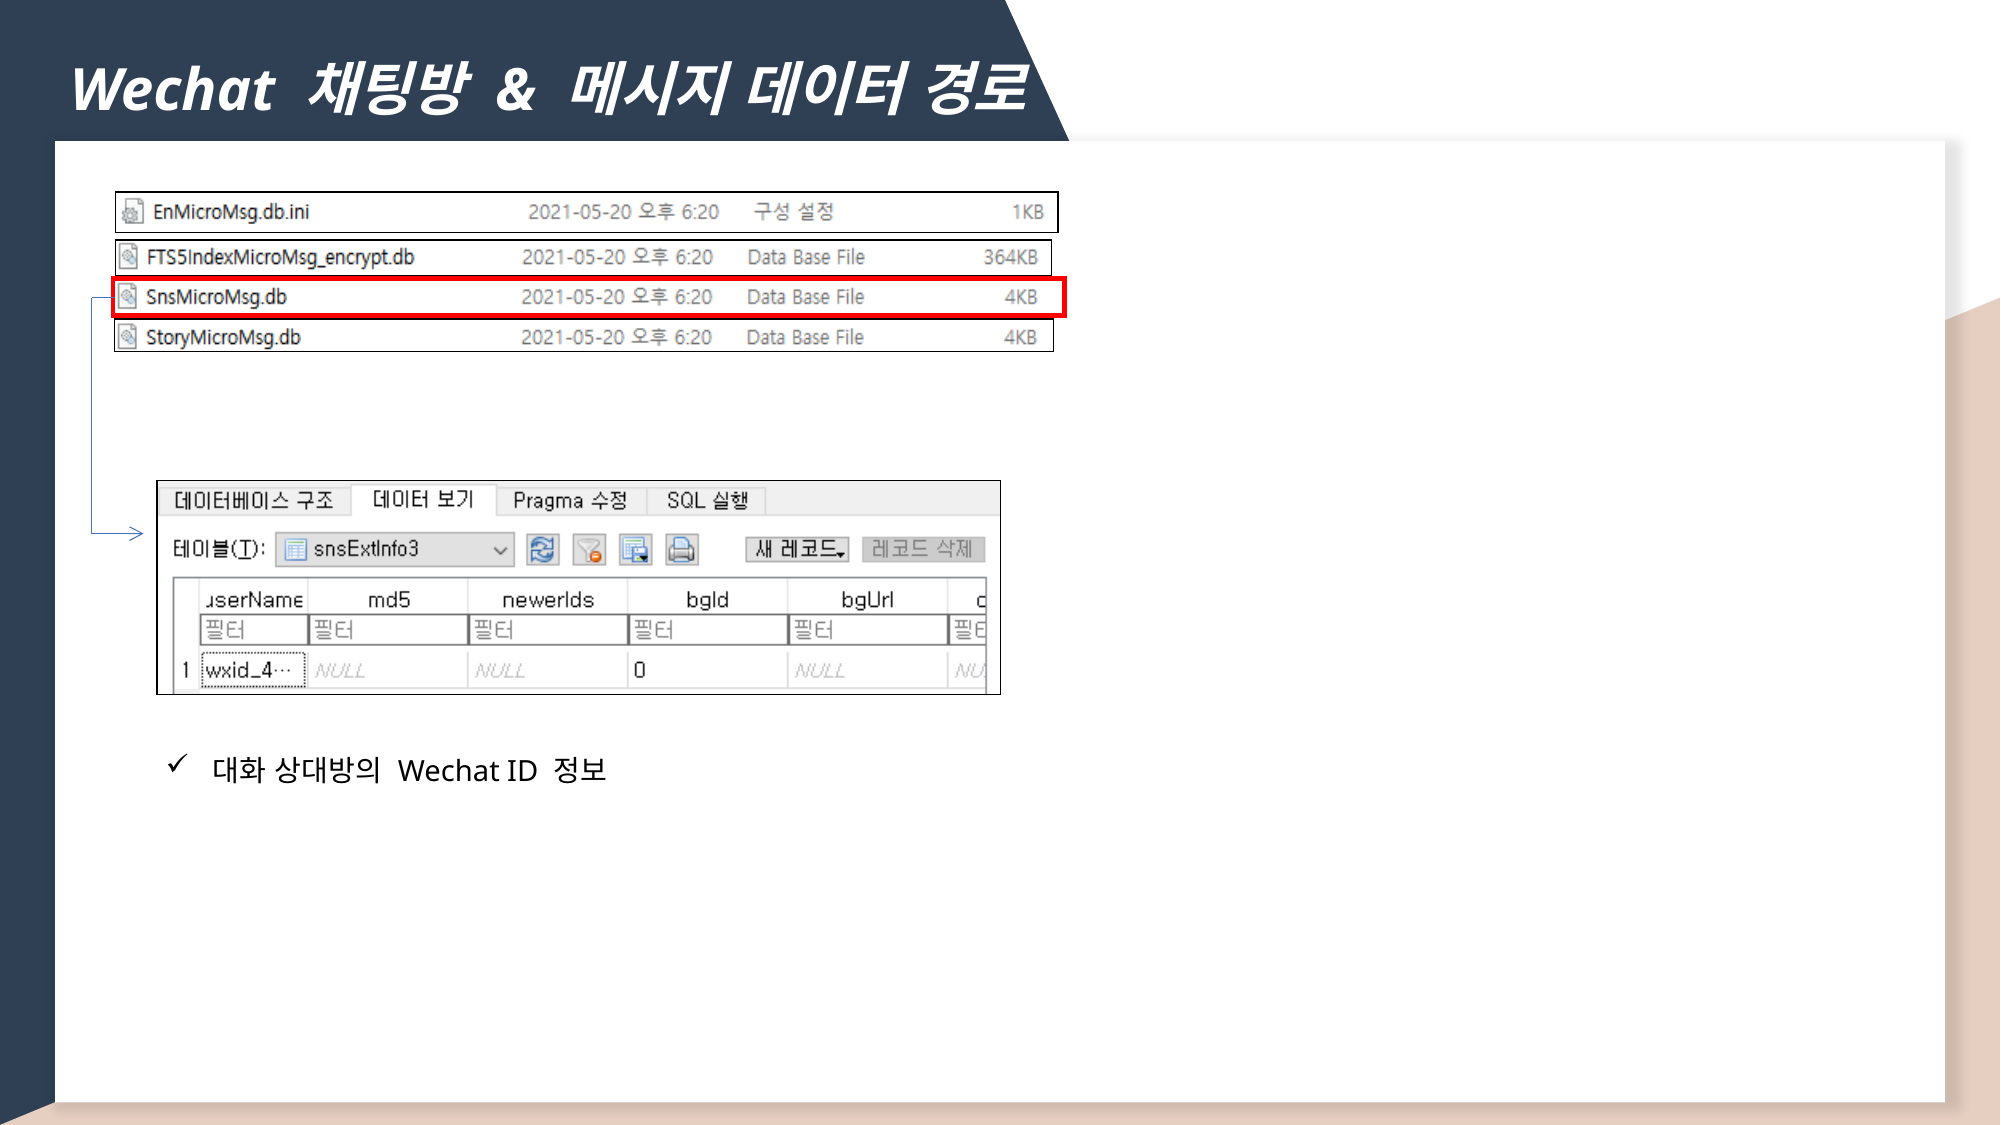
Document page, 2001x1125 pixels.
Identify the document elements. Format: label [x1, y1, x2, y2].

picture [116, 192, 1057, 232]
text_box [0, 0, 2000, 1125]
picture [115, 280, 1063, 314]
picture [116, 240, 1051, 276]
picture [115, 319, 1053, 351]
picture [157, 481, 1000, 694]
